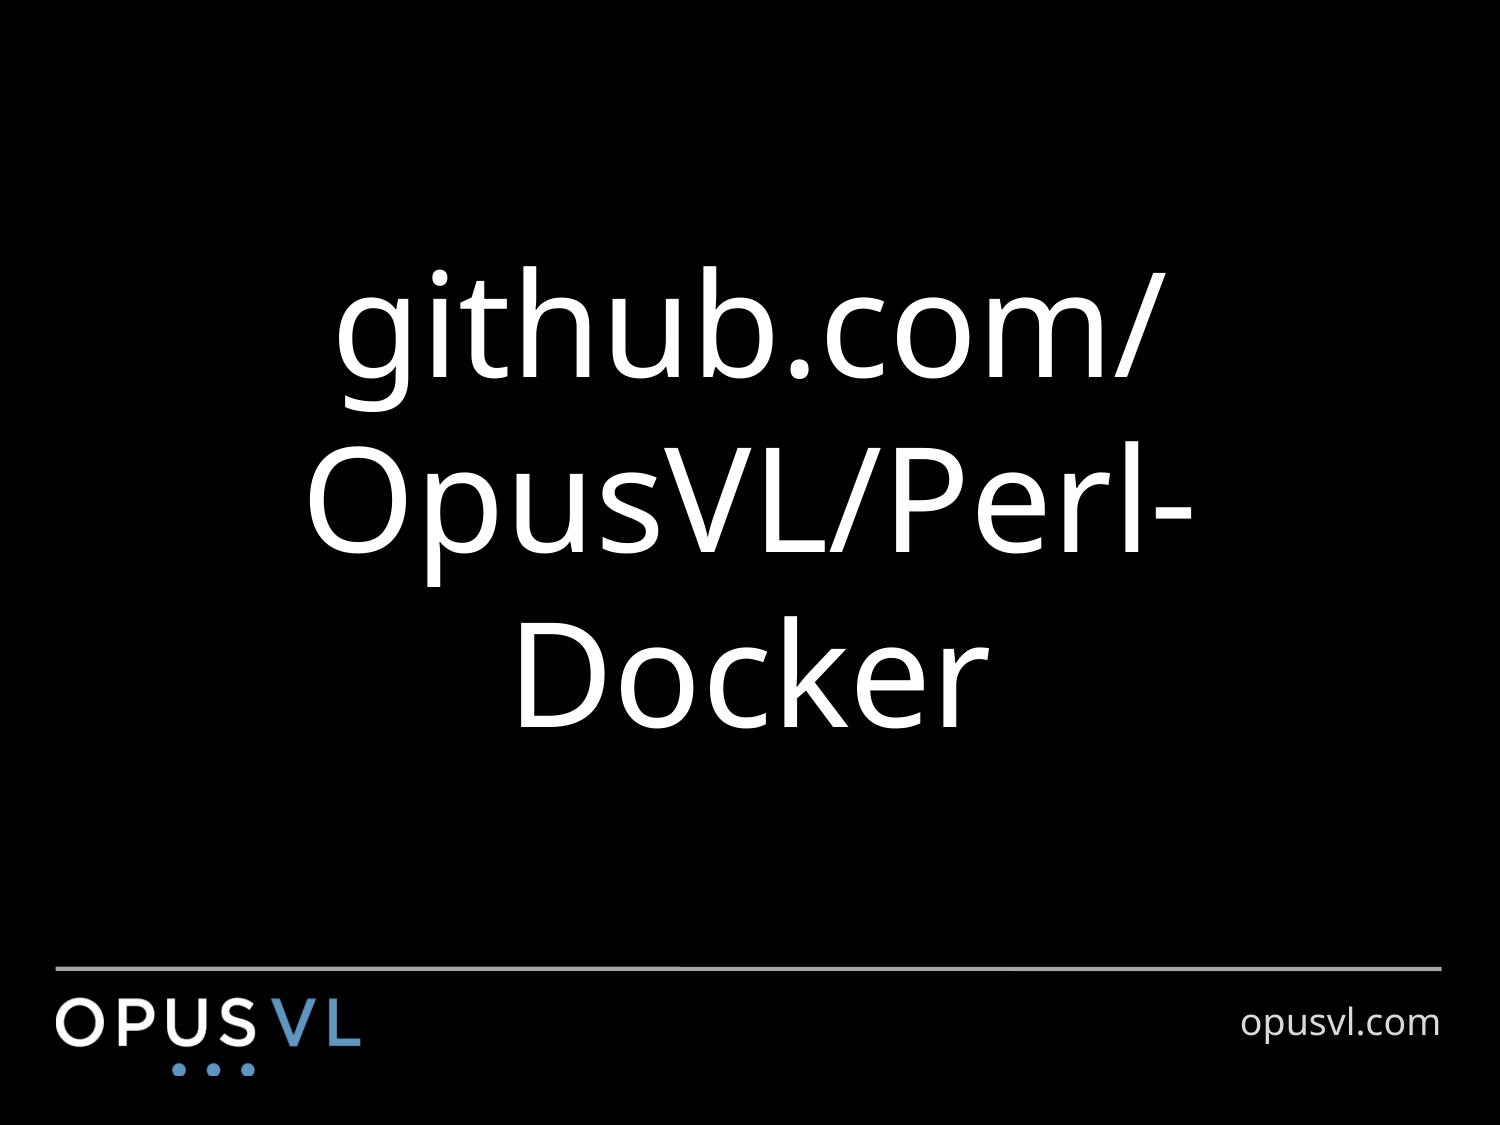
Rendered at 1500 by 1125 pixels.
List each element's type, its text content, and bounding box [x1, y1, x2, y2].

title github.com/ OpusVL/Perl-Docker [75, 19, 1425, 969]
